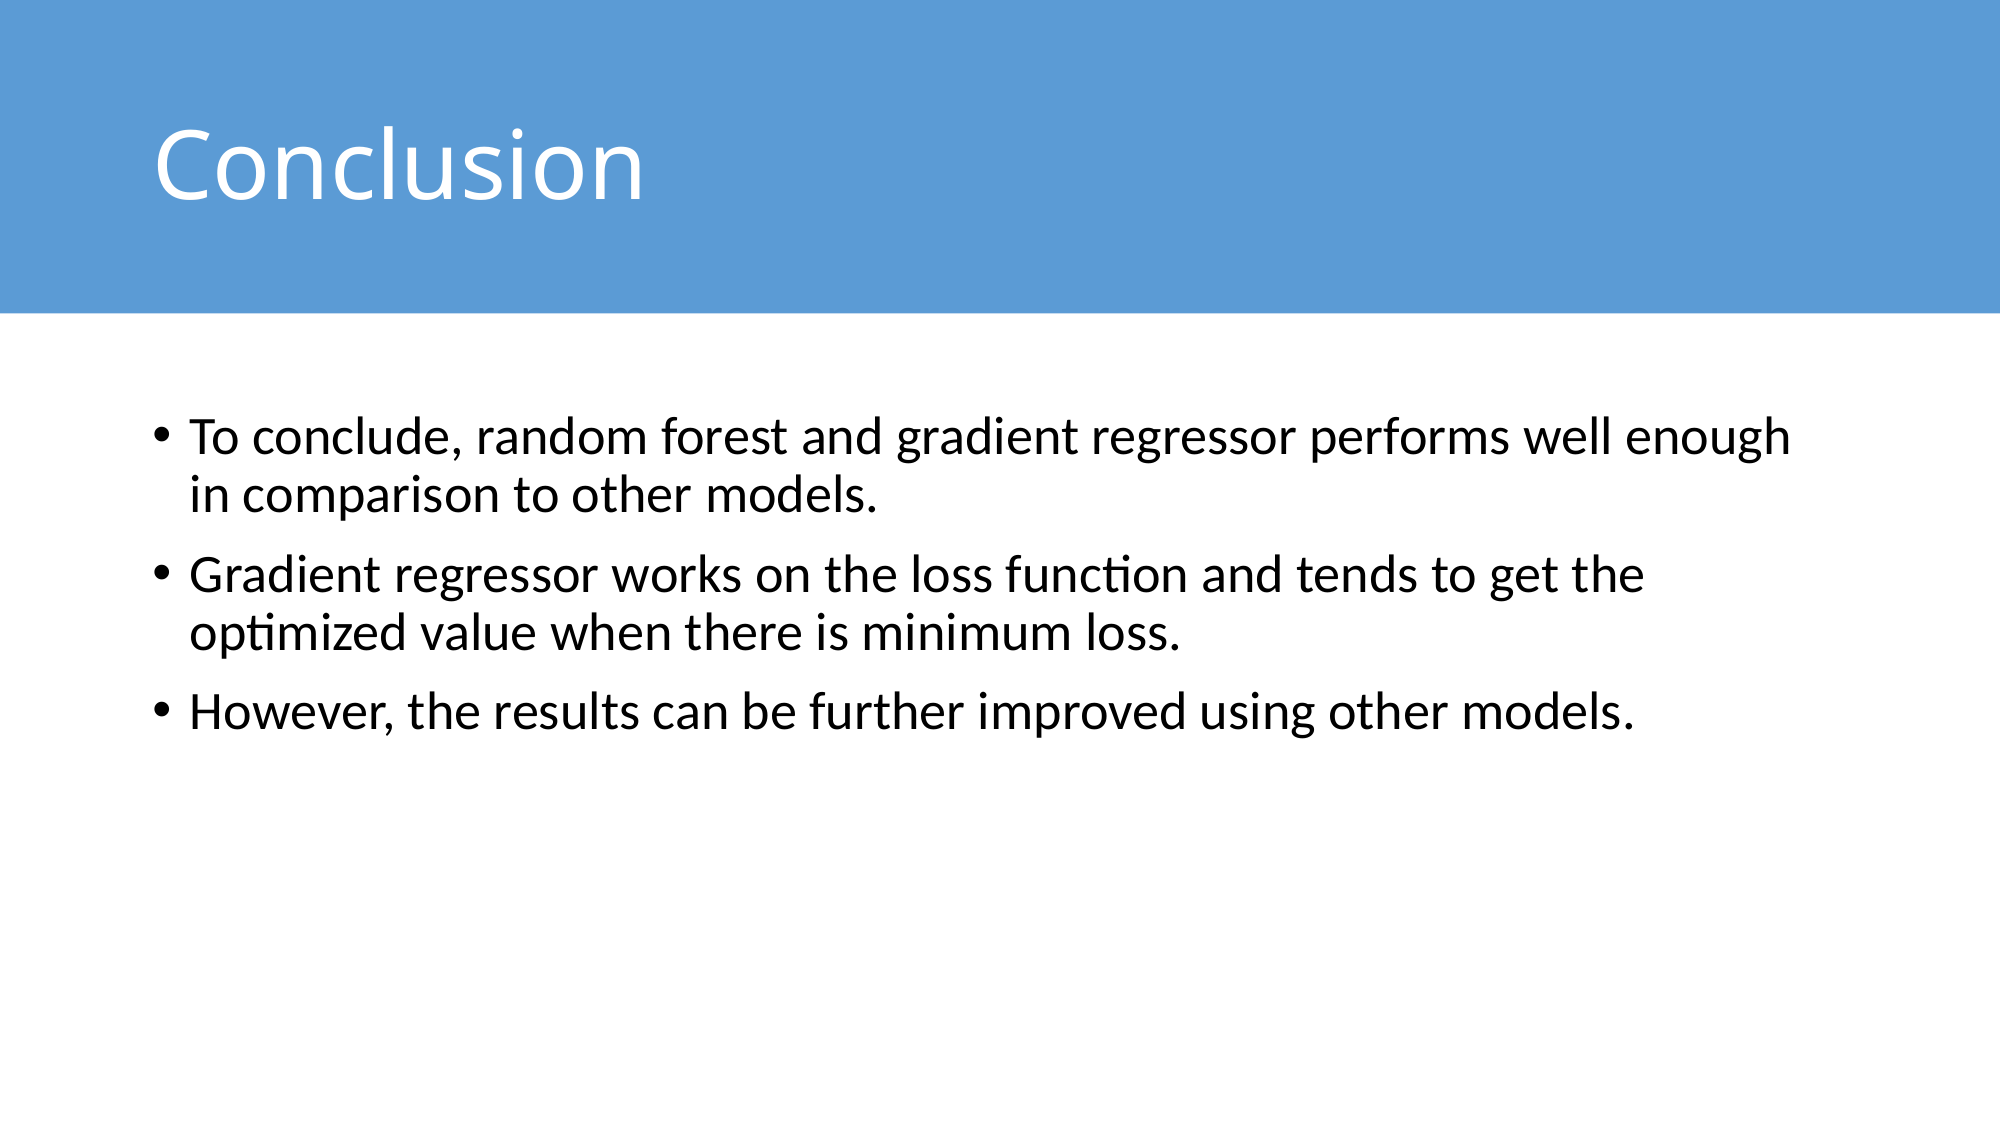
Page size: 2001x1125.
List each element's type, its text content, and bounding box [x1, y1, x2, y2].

list To conclude, random forest and gradient regressor performs well enough in comparison to other models. Gradient regressor works on the loss function and tends to get the optimized value when there is minimum loss. However, the results can be further improved using other models. [137, 399, 1863, 1014]
text_box [0, 0, 2000, 314]
title Conclusion [137, 59, 1863, 278]
